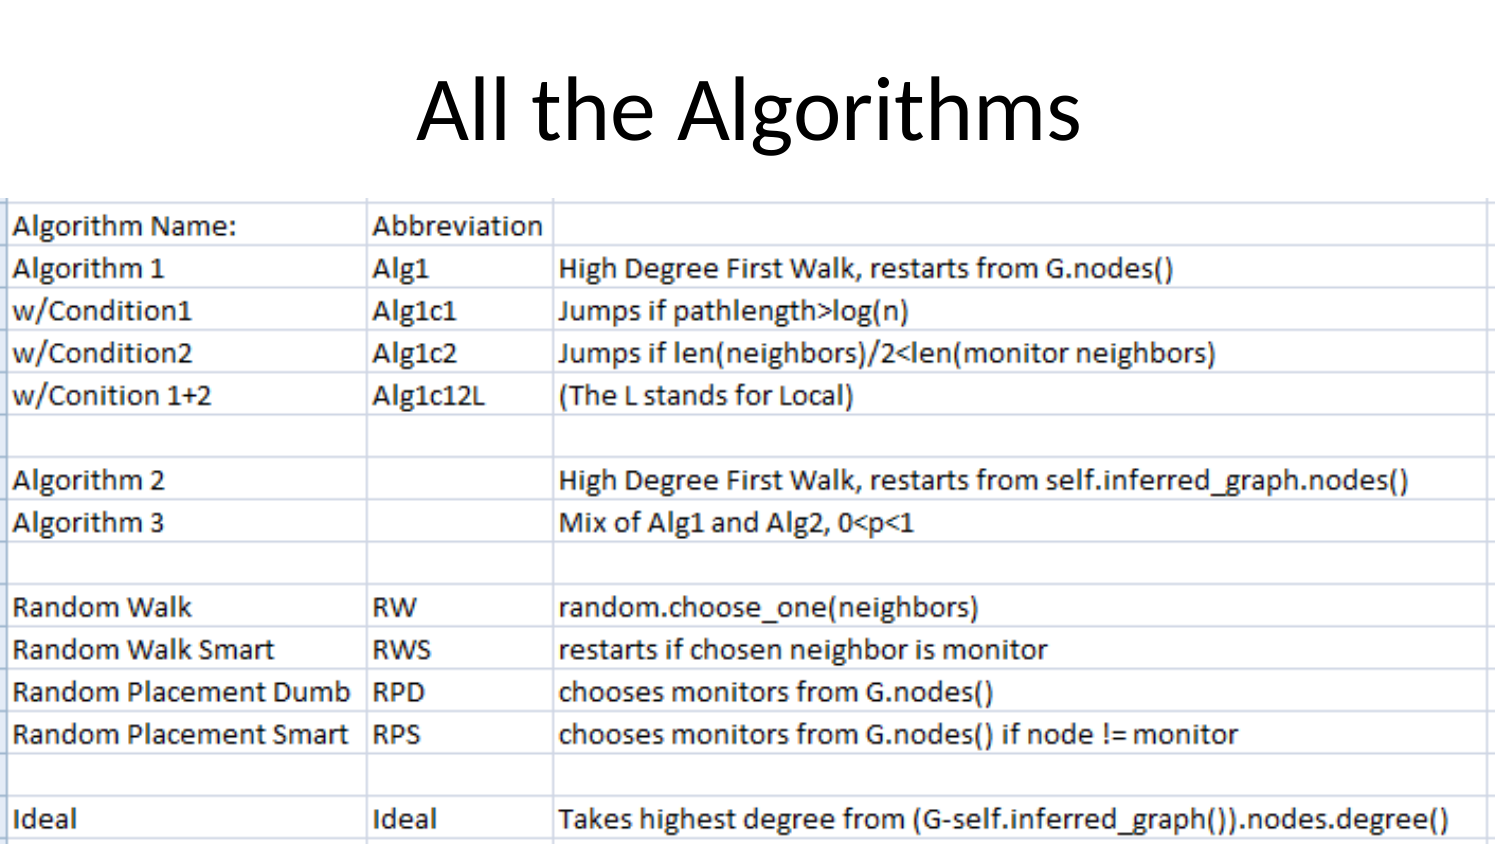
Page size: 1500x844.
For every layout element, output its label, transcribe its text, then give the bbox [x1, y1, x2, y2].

title All the Algorithms [75, 33, 1425, 175]
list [0, 197, 1495, 844]
